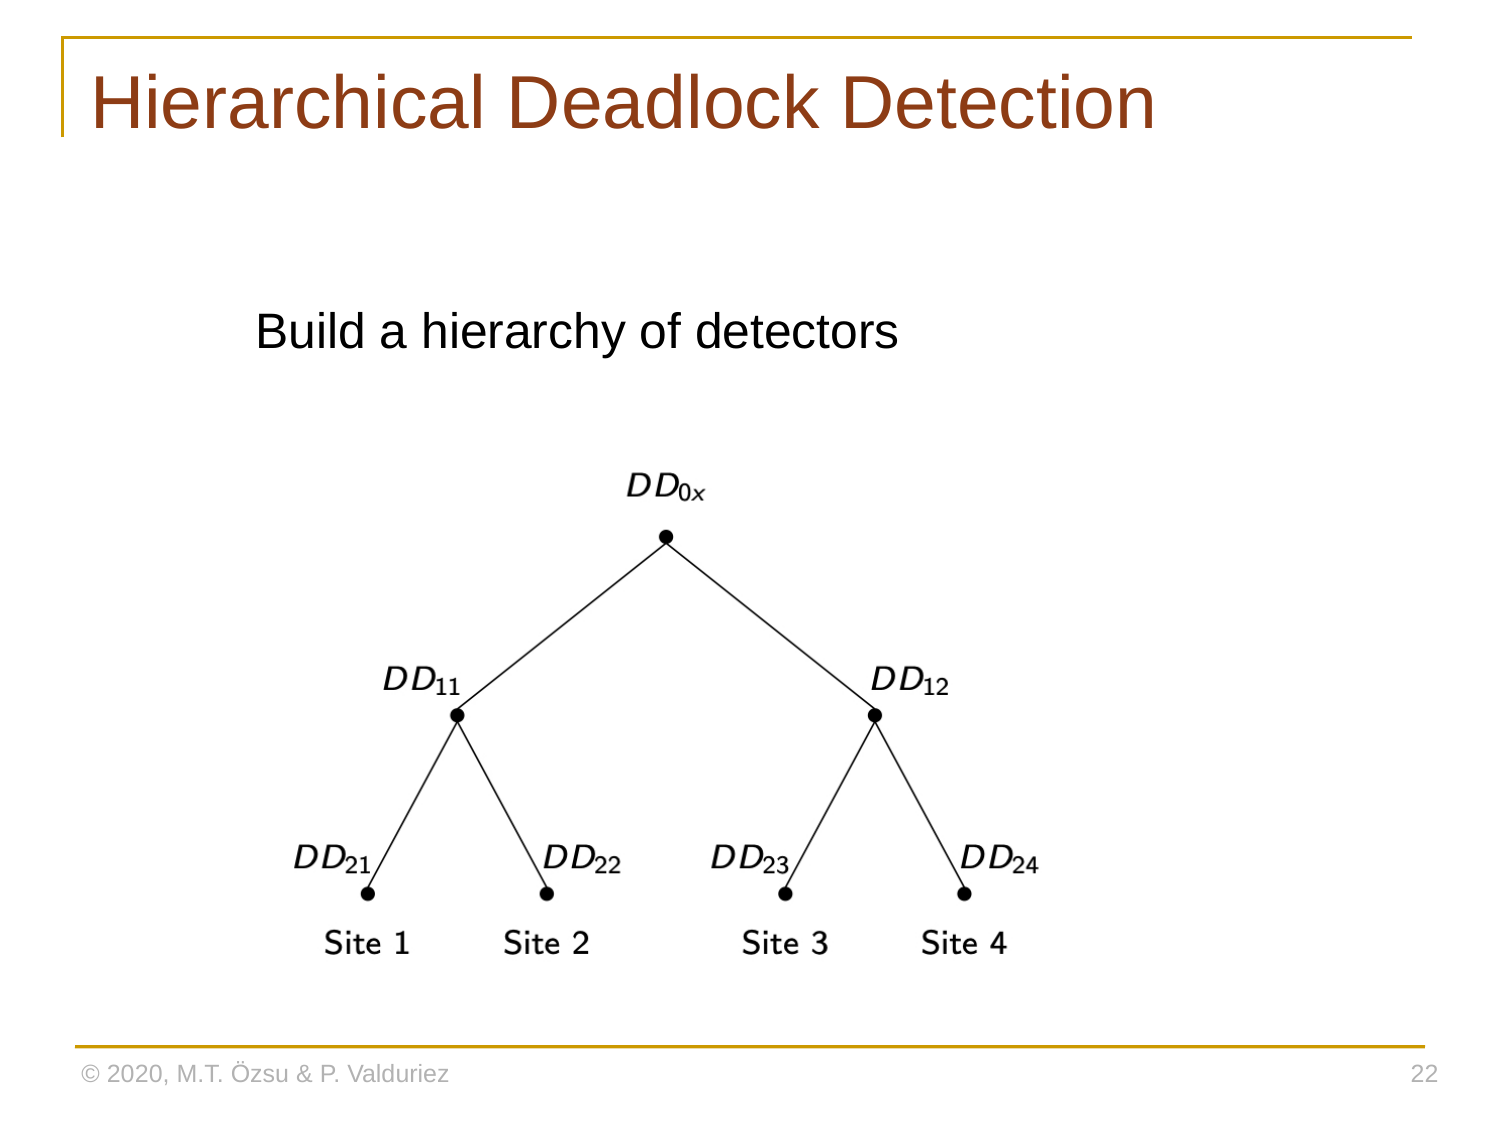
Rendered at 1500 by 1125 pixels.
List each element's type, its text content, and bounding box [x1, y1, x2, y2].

slide_number 22 [1116, 1042, 1454, 1103]
picture [277, 429, 1070, 965]
title Hierarchical Deadlock Detection [74, 45, 1426, 233]
text_box Build a hierarchy of detectors [245, 293, 911, 363]
footer © 2020, M.T. Özsu & P. Valduriez [66, 1042, 573, 1103]
